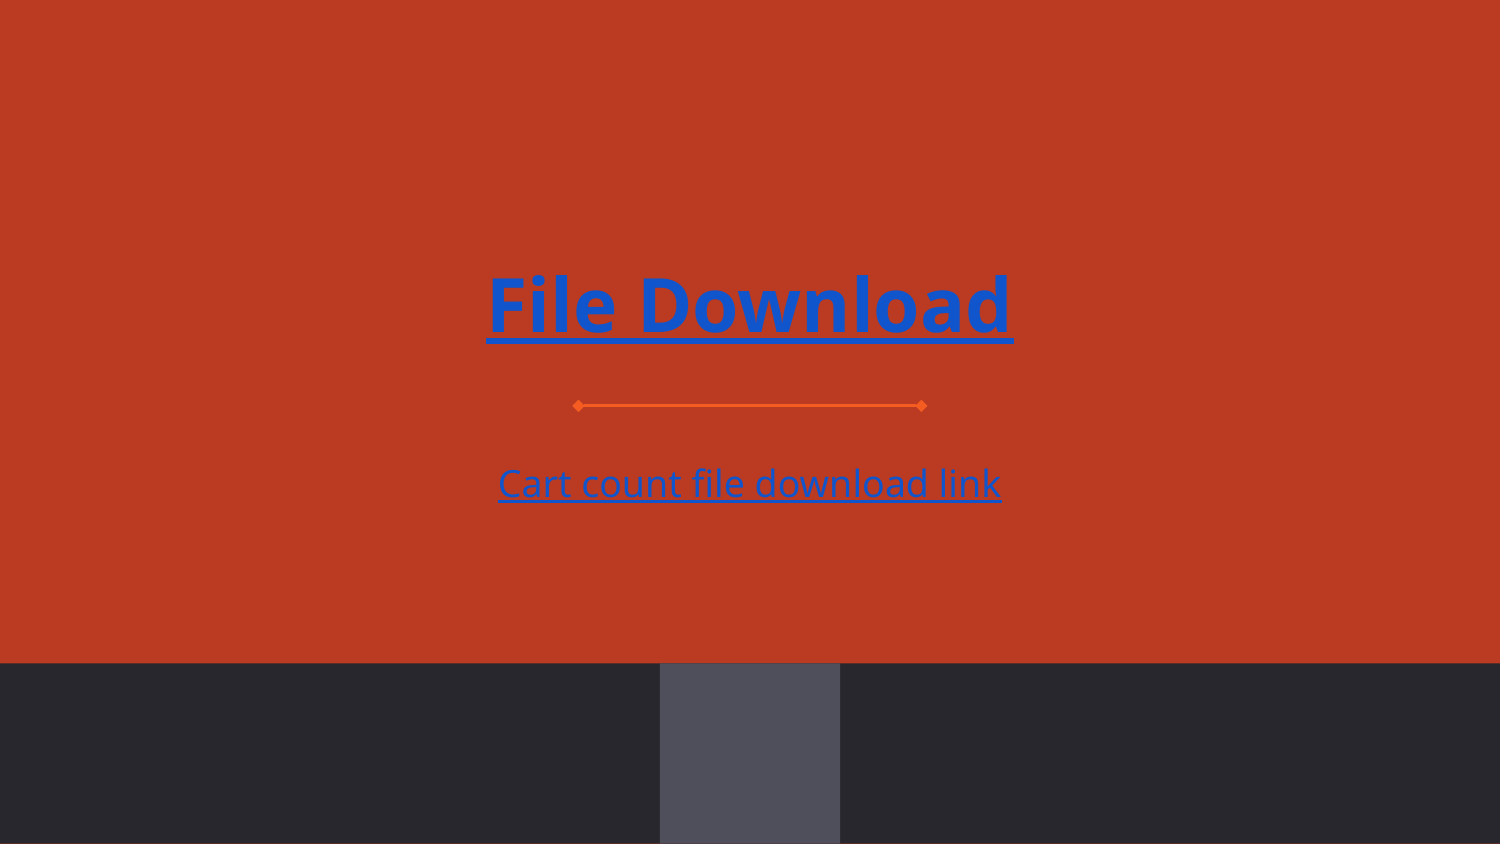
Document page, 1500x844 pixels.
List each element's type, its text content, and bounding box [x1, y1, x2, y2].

subtitle Cart count file download link [284, 437, 1216, 566]
title File Download [284, 184, 1216, 375]
